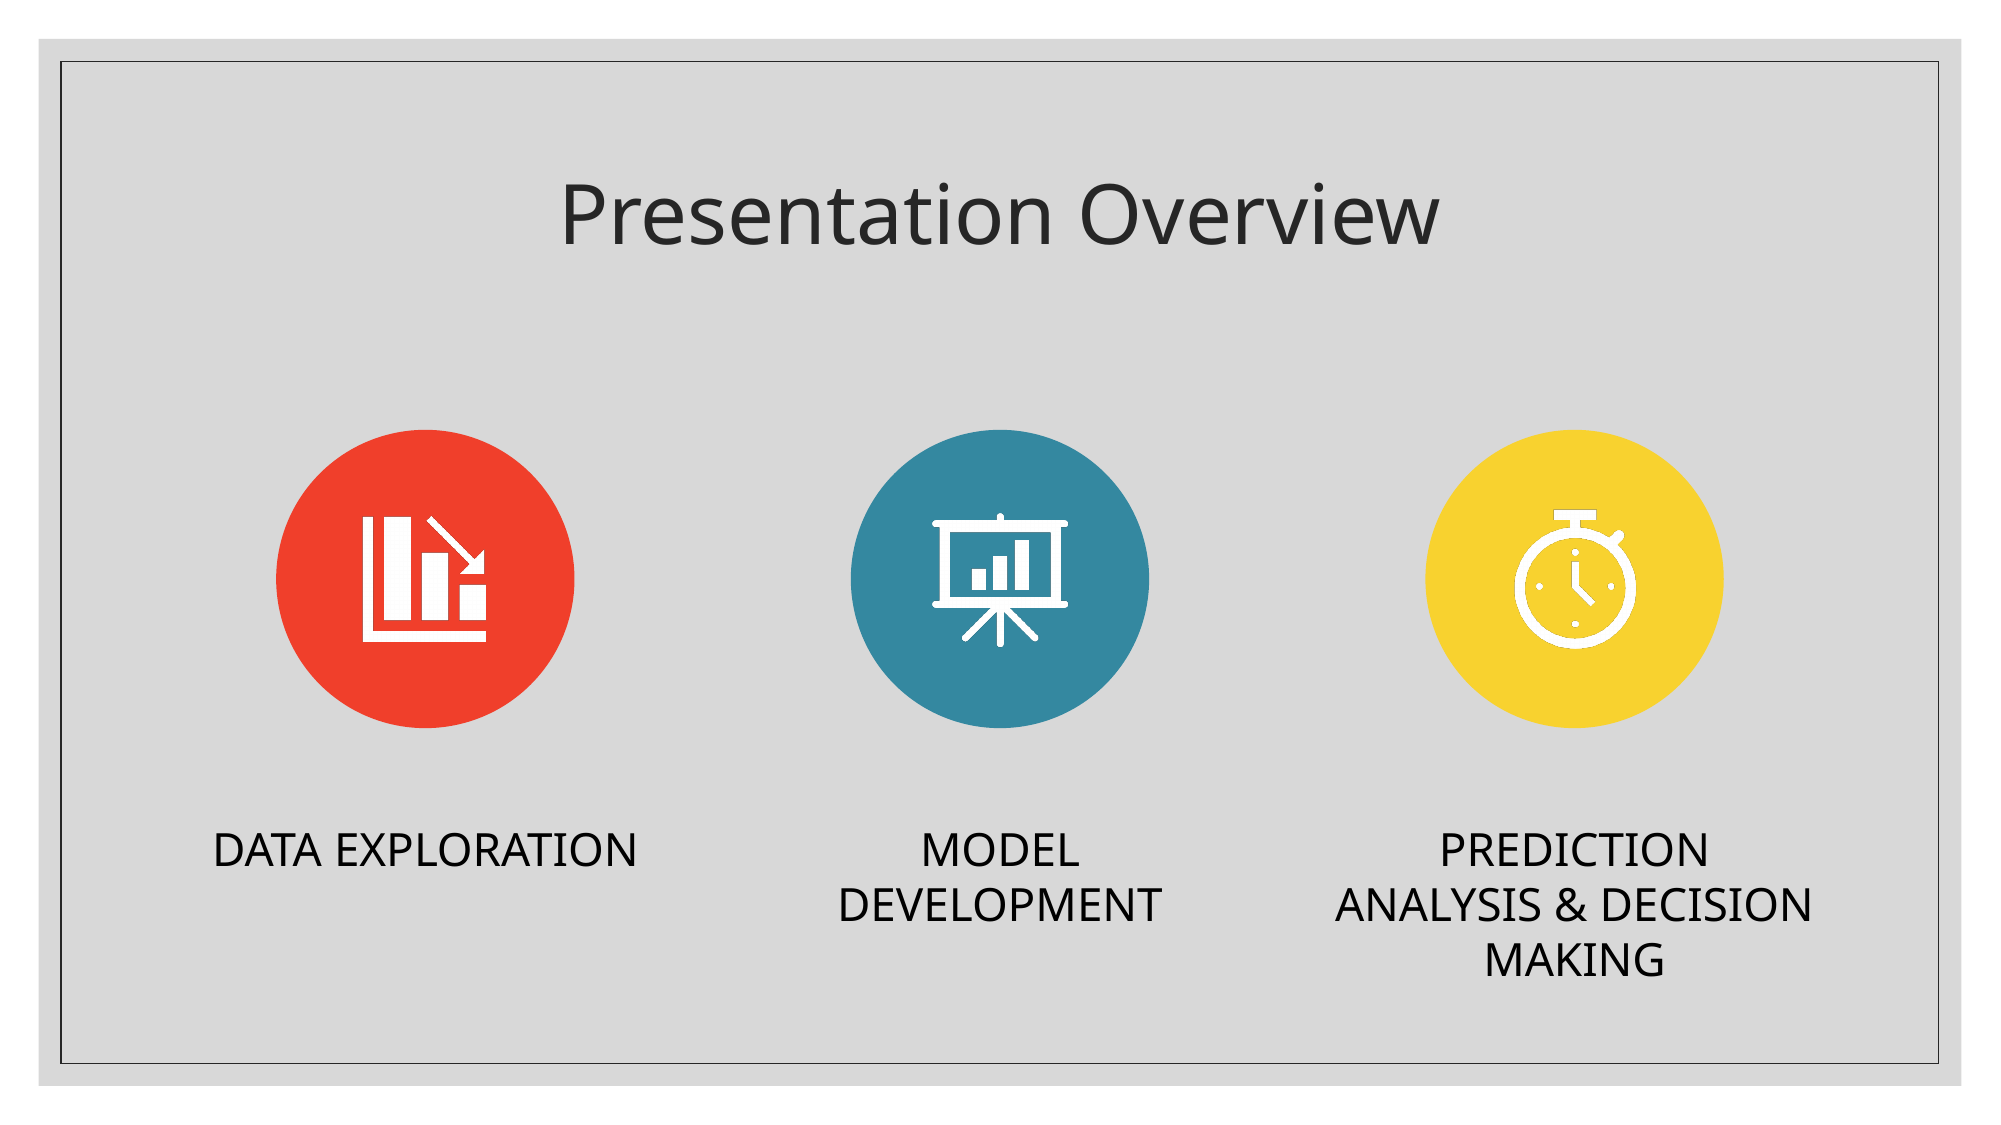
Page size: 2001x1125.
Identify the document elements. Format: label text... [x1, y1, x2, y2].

title Presentation Overview [174, 105, 1825, 331]
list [174, 378, 1825, 991]
